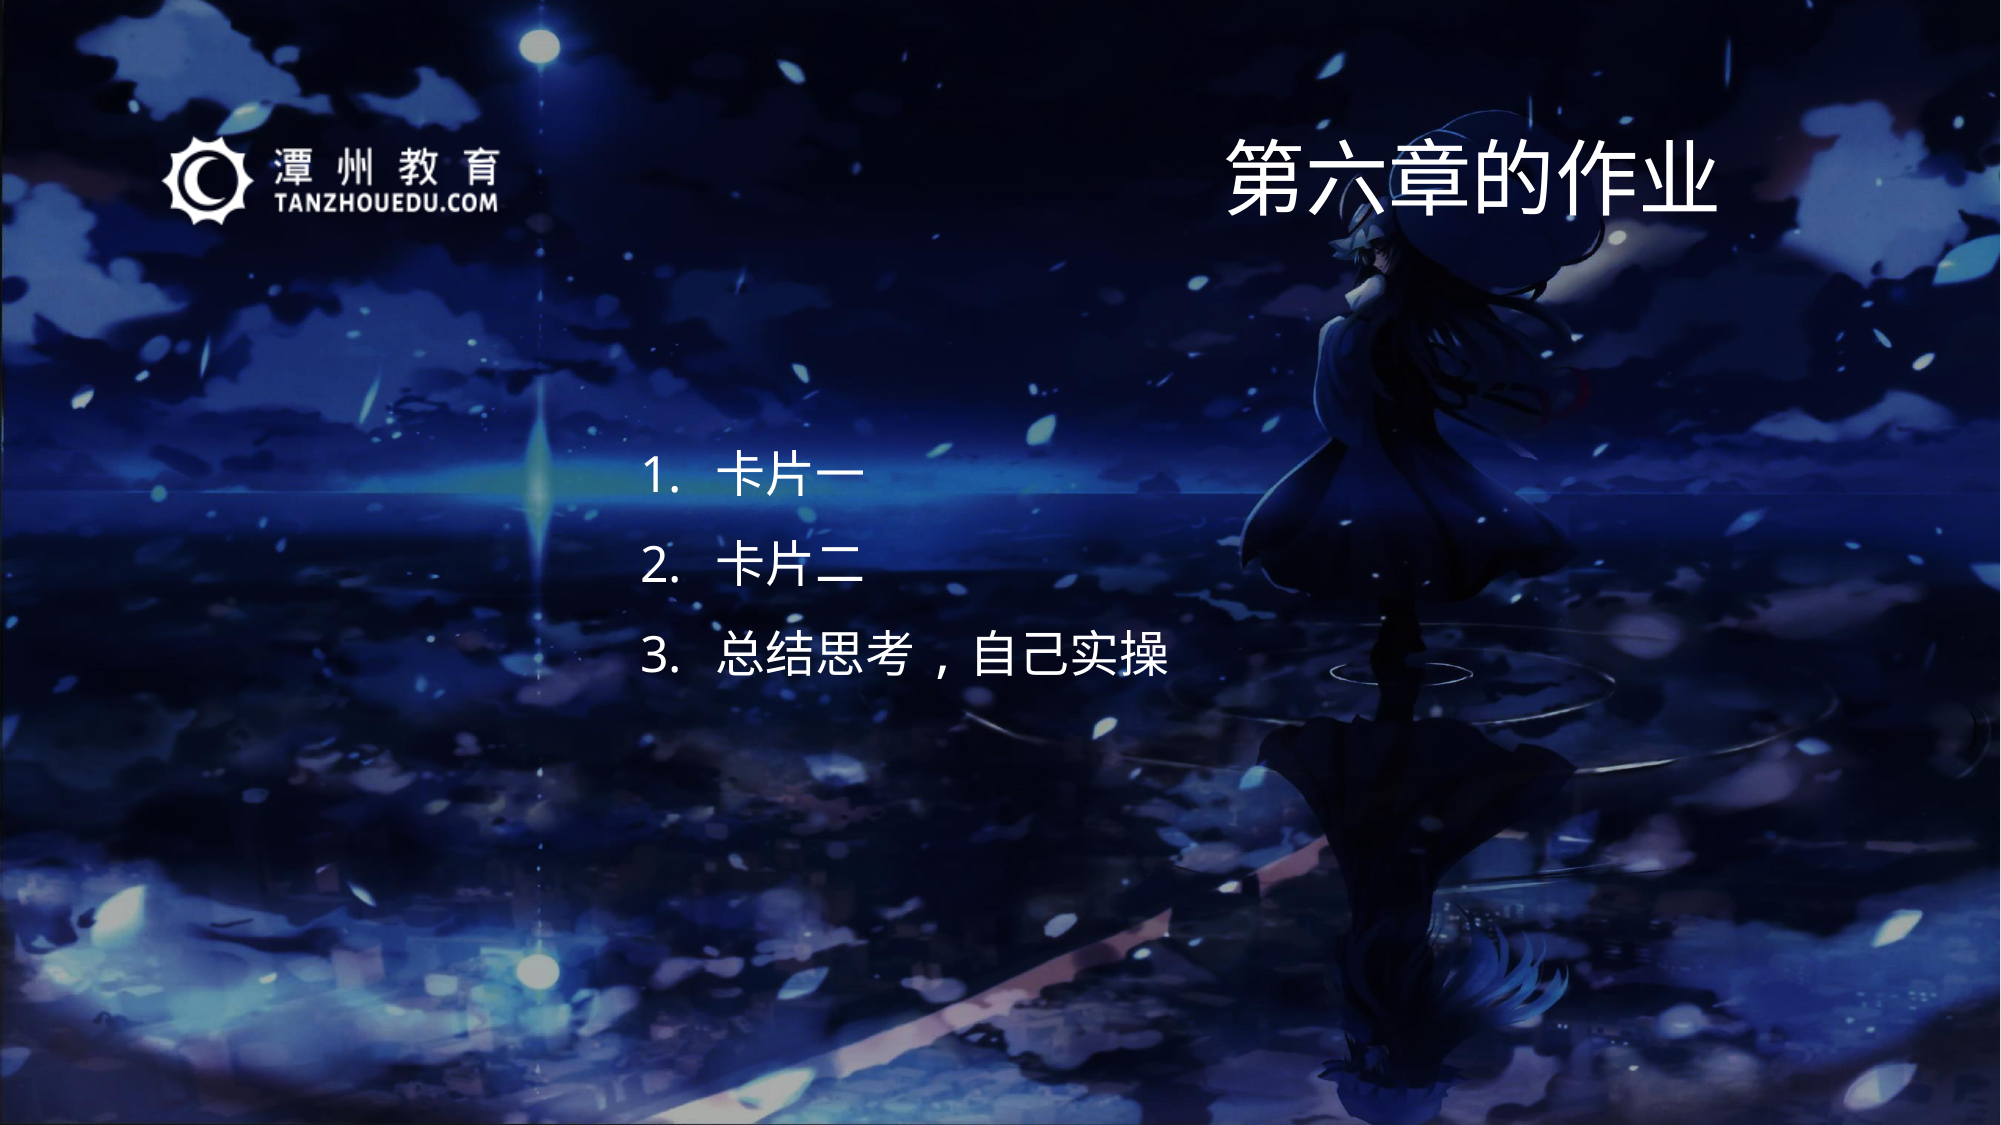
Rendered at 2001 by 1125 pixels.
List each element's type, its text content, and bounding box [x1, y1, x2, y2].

text_box 卡片一 卡片二 总结思考,自己实操 [625, 405, 1504, 691]
picture [0, 0, 2001, 1125]
text_box 第六章的作业 [1097, 119, 1847, 234]
